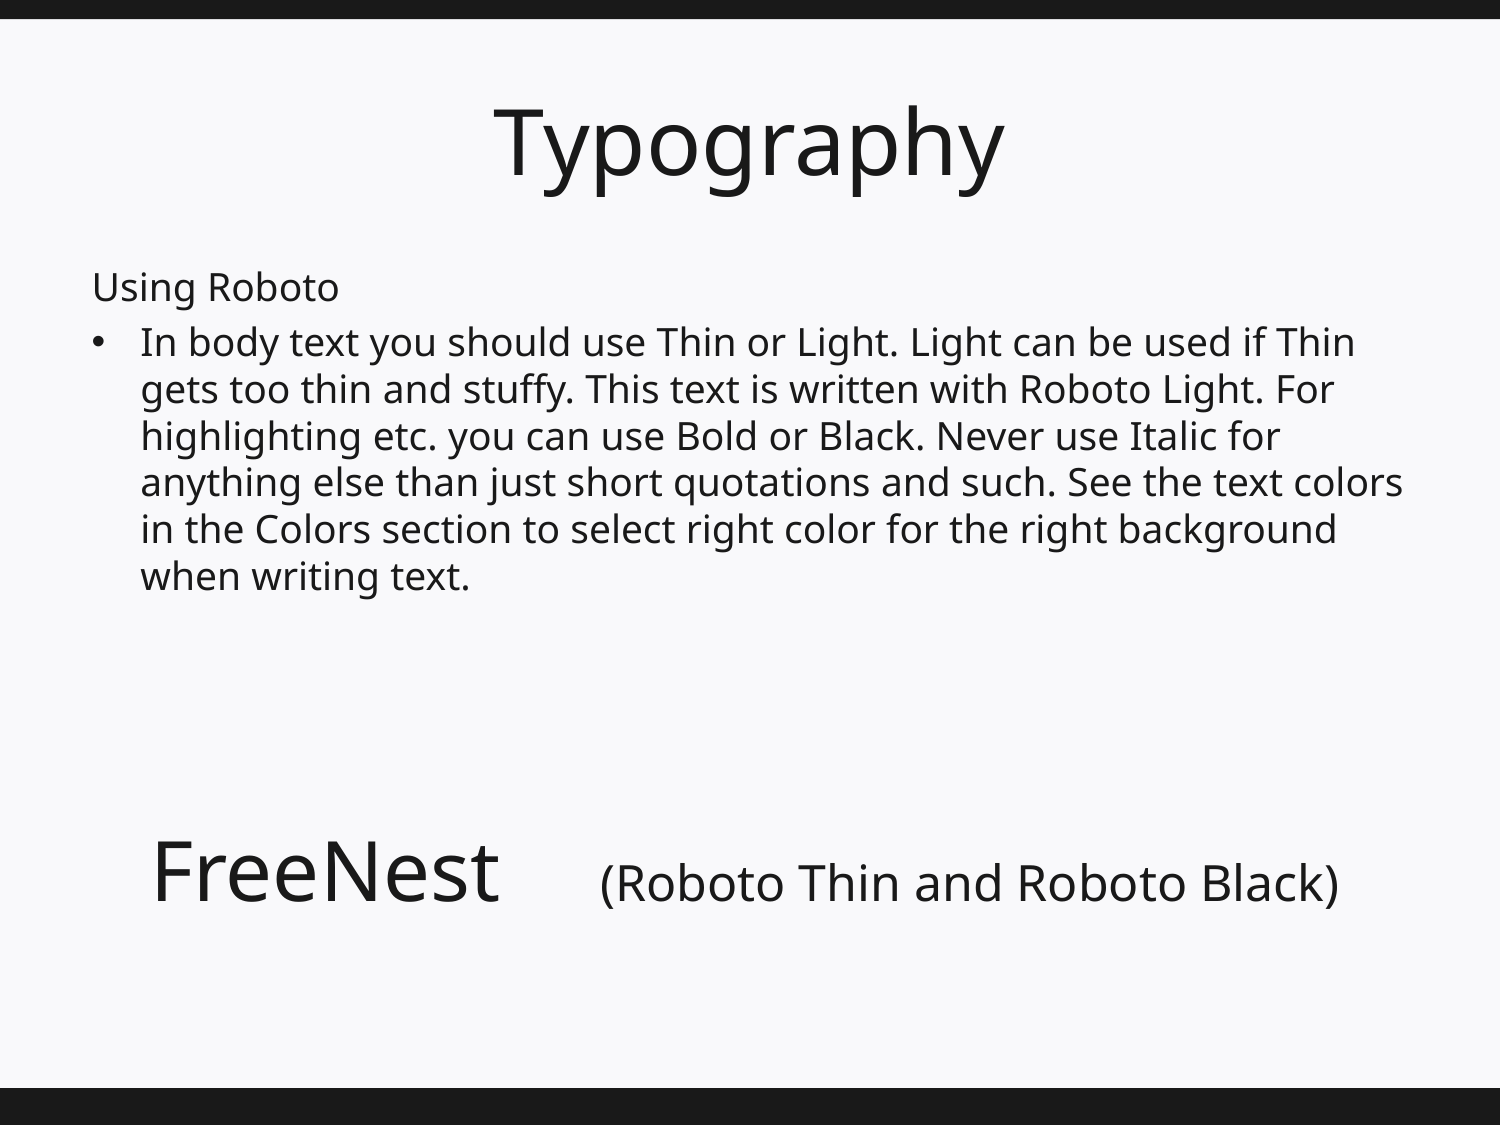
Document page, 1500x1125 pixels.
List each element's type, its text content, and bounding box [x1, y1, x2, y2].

text_box FreeNest (Roboto Thin and Roboto Black) [76, 810, 1427, 957]
list Using Roboto In body text you should use Thin or Light. Light can be used if Thin gets too thin and stuffy. This text is written with Roboto Light. For highlighting etc. you can use Bold or Black. Never use Italic for anything else than just short quotations and such. See the text colors in the Colors section to select right color for the right background when writing text. [76, 255, 1427, 610]
title Typography [75, 45, 1425, 233]
